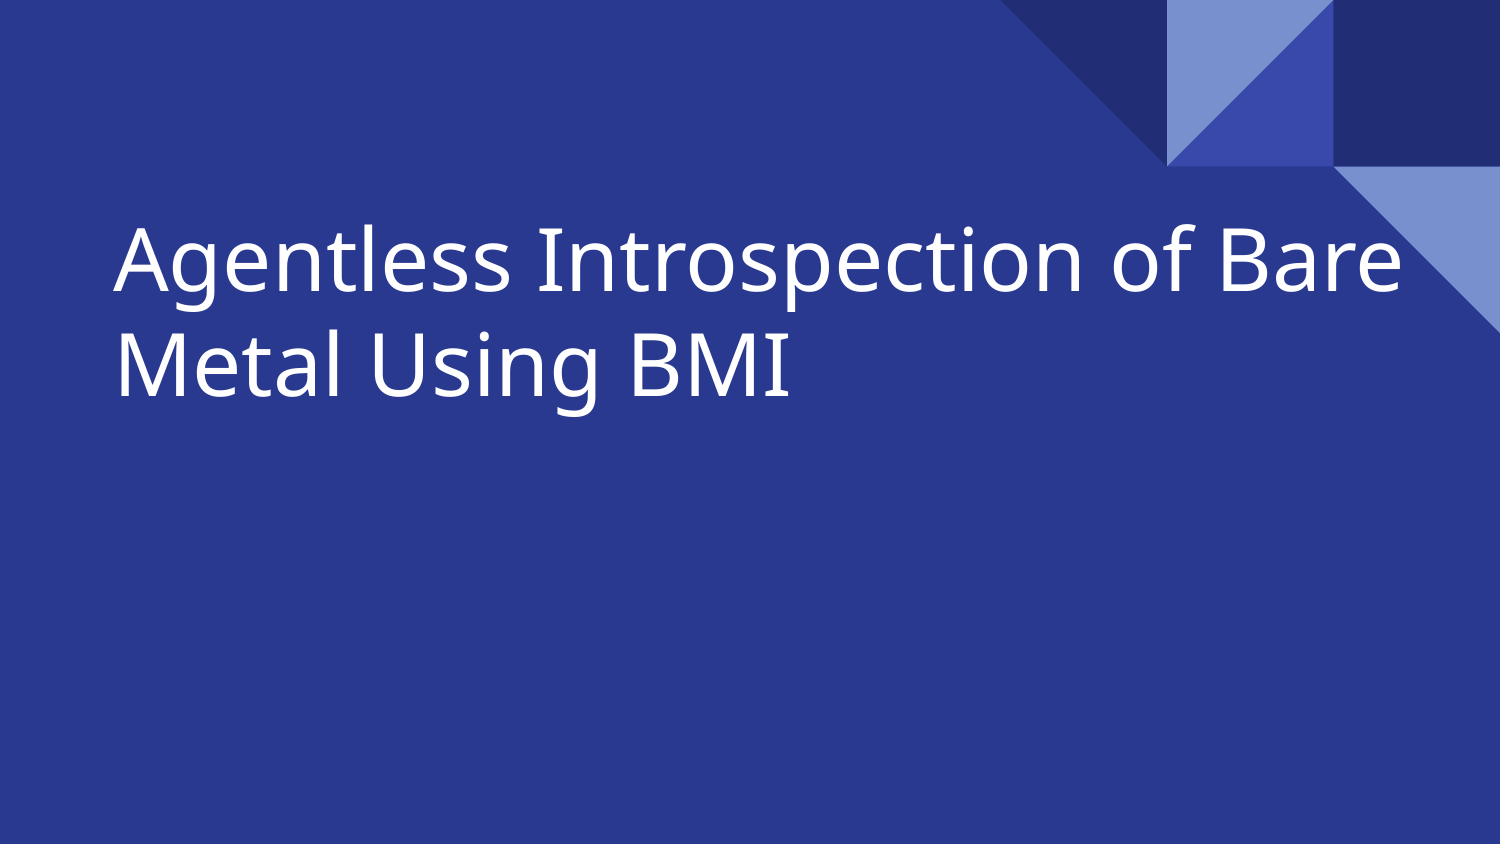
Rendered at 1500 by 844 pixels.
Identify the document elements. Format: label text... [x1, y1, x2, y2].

title Agentless Introspection of Bare Metal Using BMI [98, 291, 1447, 429]
